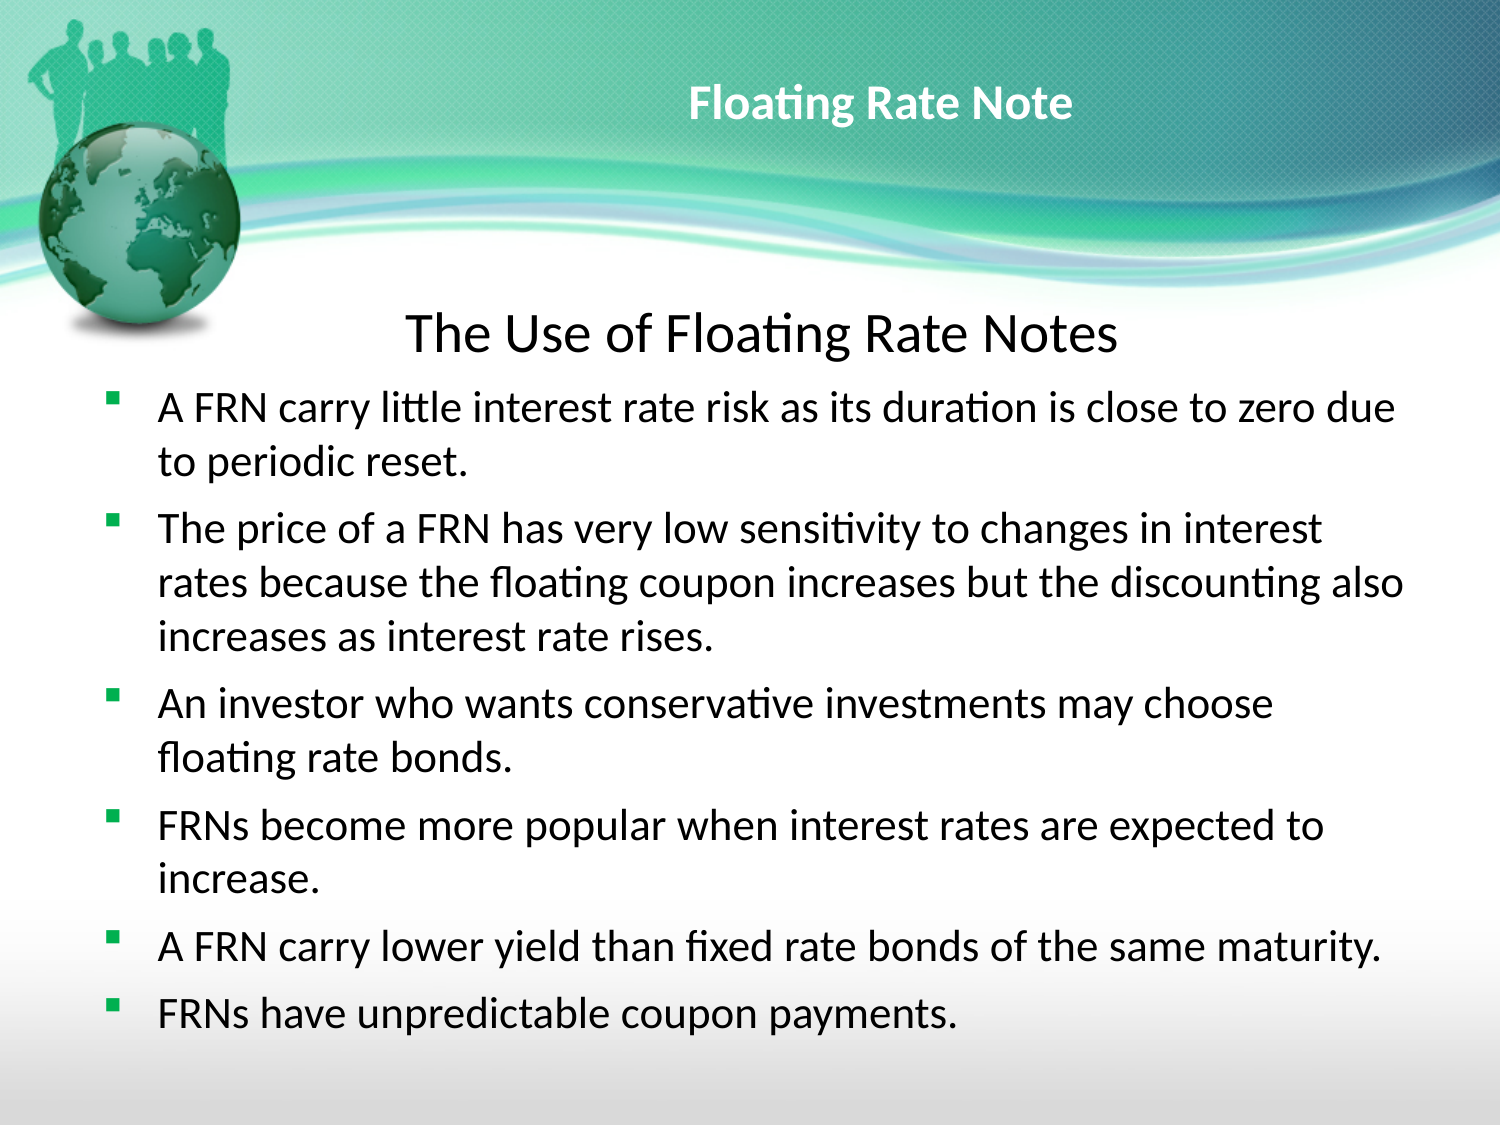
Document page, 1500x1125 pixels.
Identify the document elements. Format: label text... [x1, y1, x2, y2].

list The Use of Floating Rate Notes A FRN carry little interest rate risk as its duration is close to zero due to periodic reset. The price of a FRN has very low sensitivity to changes in interest rates because the floating coupon increases but the discounting also increases as interest rate rises. An investor who wants conservative investments may choose floating rate bonds. FRNs become more popular when interest rates are expected to increase. A FRN carry lower yield than fixed rate bonds of the same maturity. FRNs have unpredictable coupon payments. [87, 287, 1438, 1055]
picture [0, 0, 1500, 1125]
title Floating Rate Note [287, 5, 1475, 194]
